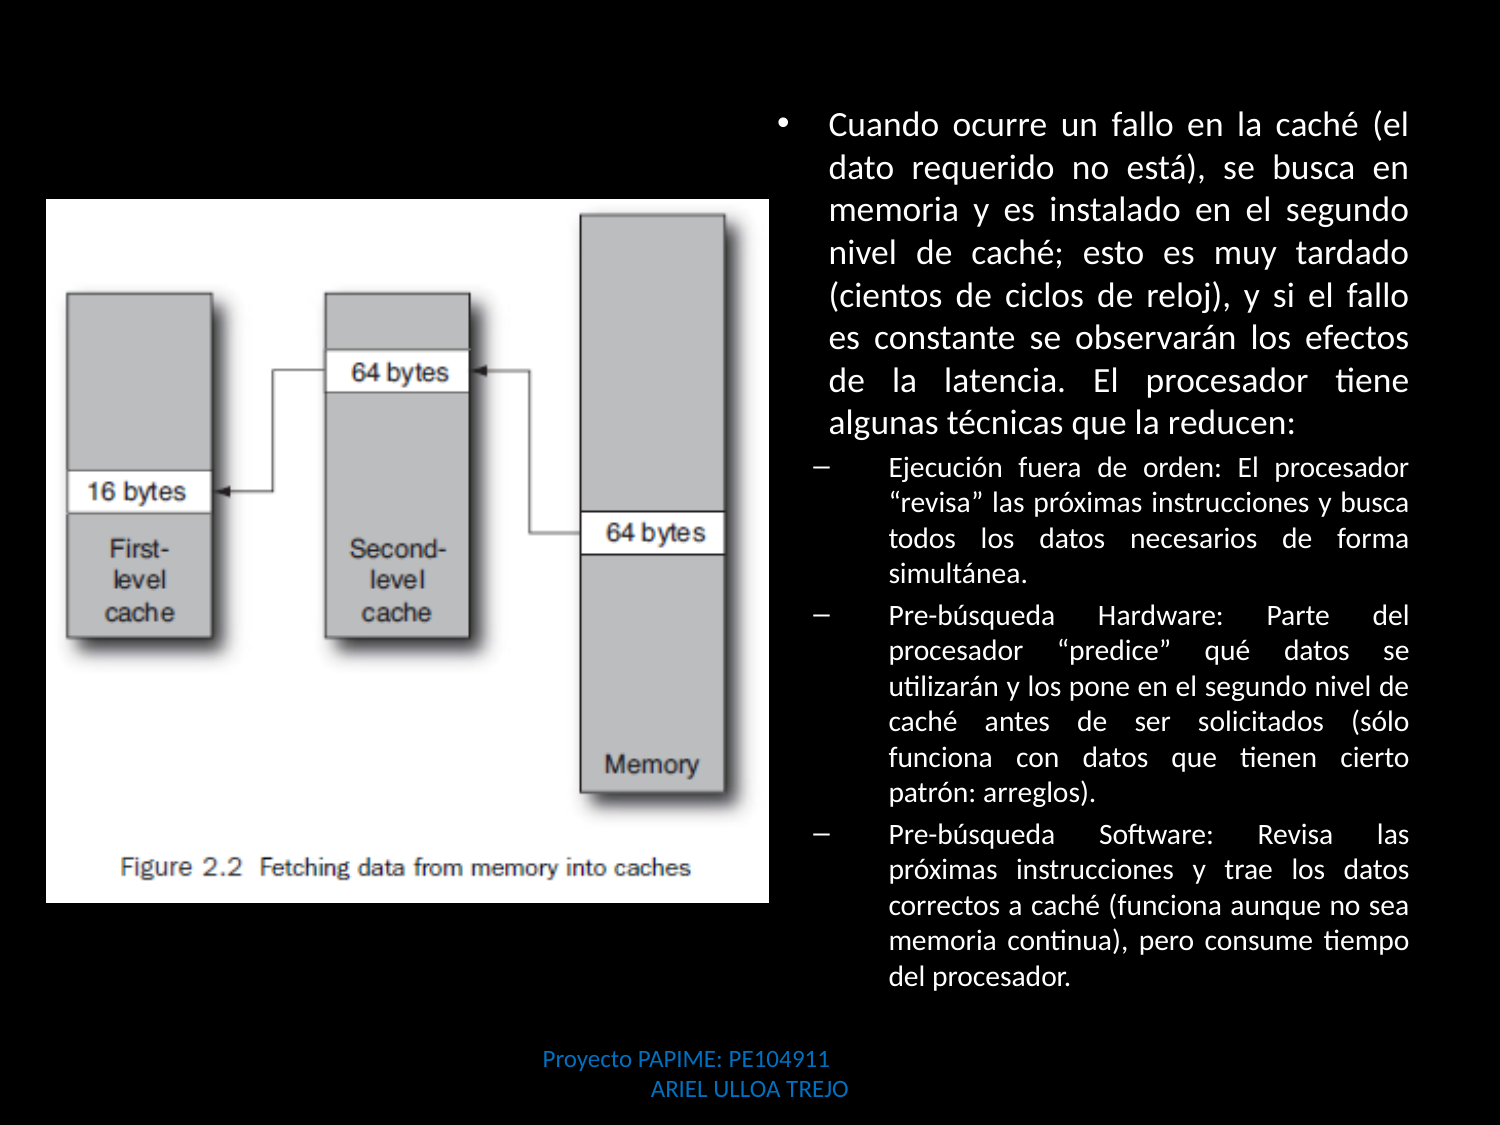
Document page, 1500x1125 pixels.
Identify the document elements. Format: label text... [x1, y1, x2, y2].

picture [46, 198, 769, 903]
footer Proyecto PAPIME: PE104911 ARIEL ULLOA TREJO [512, 1042, 988, 1103]
list Cuando ocurre un fallo en la caché (el dato requerido no está), se busca en memoria y es instalado en el segundo nivel de caché; esto es muy tardado (cientos de ciclos de reloj), y si el fallo es constante se observarán los efectos de la latencia. El procesador tiene algunas técnicas que la reducen: Ejecución fuera de orden: El procesador “revisa” las próximas instrucciones y busca todos los datos necesarios de forma simultánea. Pre-búsqueda Hardware: Parte del procesador “predice” qué datos se utilizarán y los pone en el segundo nivel de caché antes de ser solicitados (sólo funciona con datos que tienen cierto patrón: arreglos). Pre-búsqueda Software: Revisa las próximas instrucciones y trae los datos correctos a caché (funciona aunque no sea memoria continua), pero consume tiempo del procesador. [761, 93, 1425, 1005]
